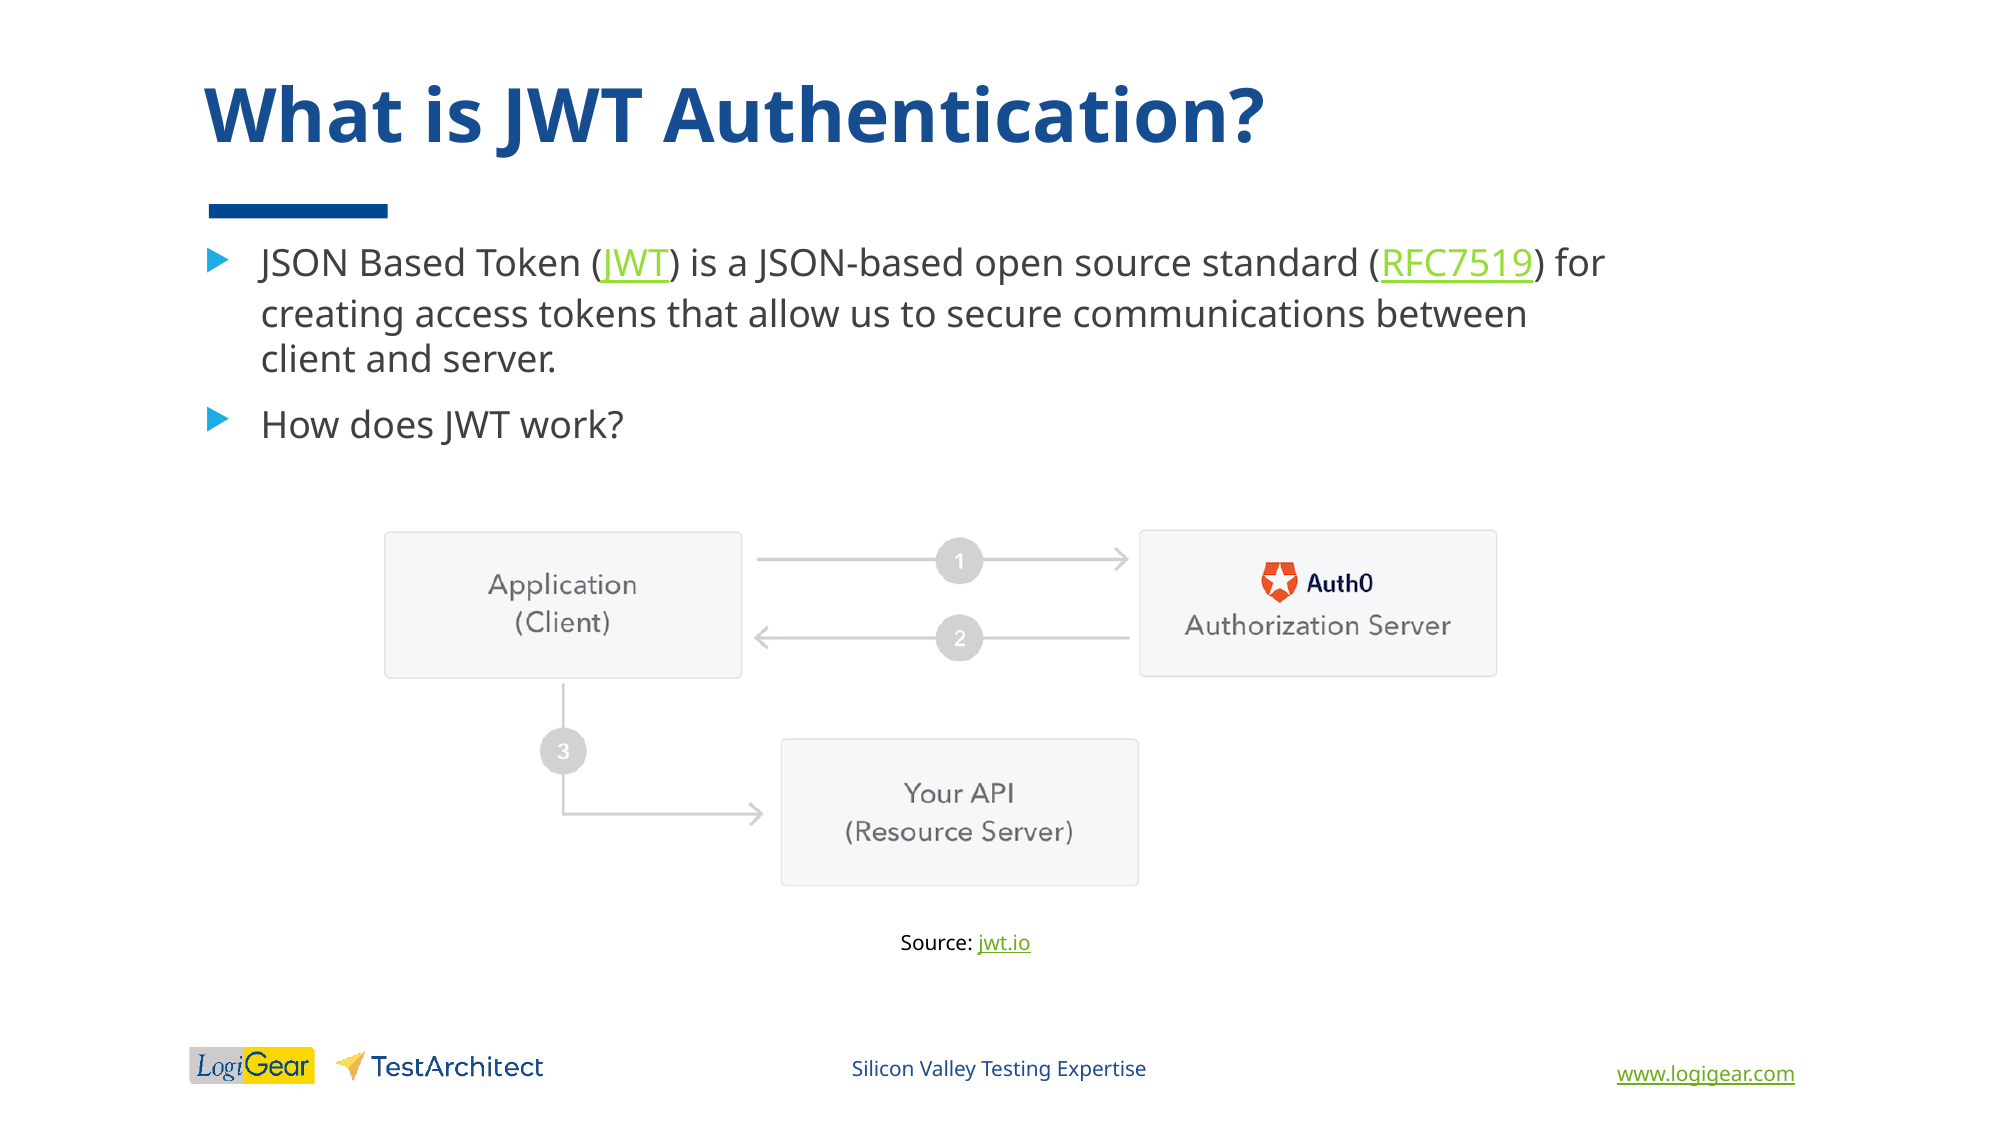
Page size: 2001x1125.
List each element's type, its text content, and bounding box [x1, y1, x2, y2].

picture [189, 1047, 315, 1085]
title What is JWT Authentication? [189, 54, 1809, 171]
picture [283, 462, 1596, 963]
list JSON Based Token (JWT) is a JSON-based open source standard (RFC7519) for creating access tokens that allow us to secure communications between client and server. How does JWT work? [189, 231, 1627, 484]
picture [335, 1051, 543, 1081]
